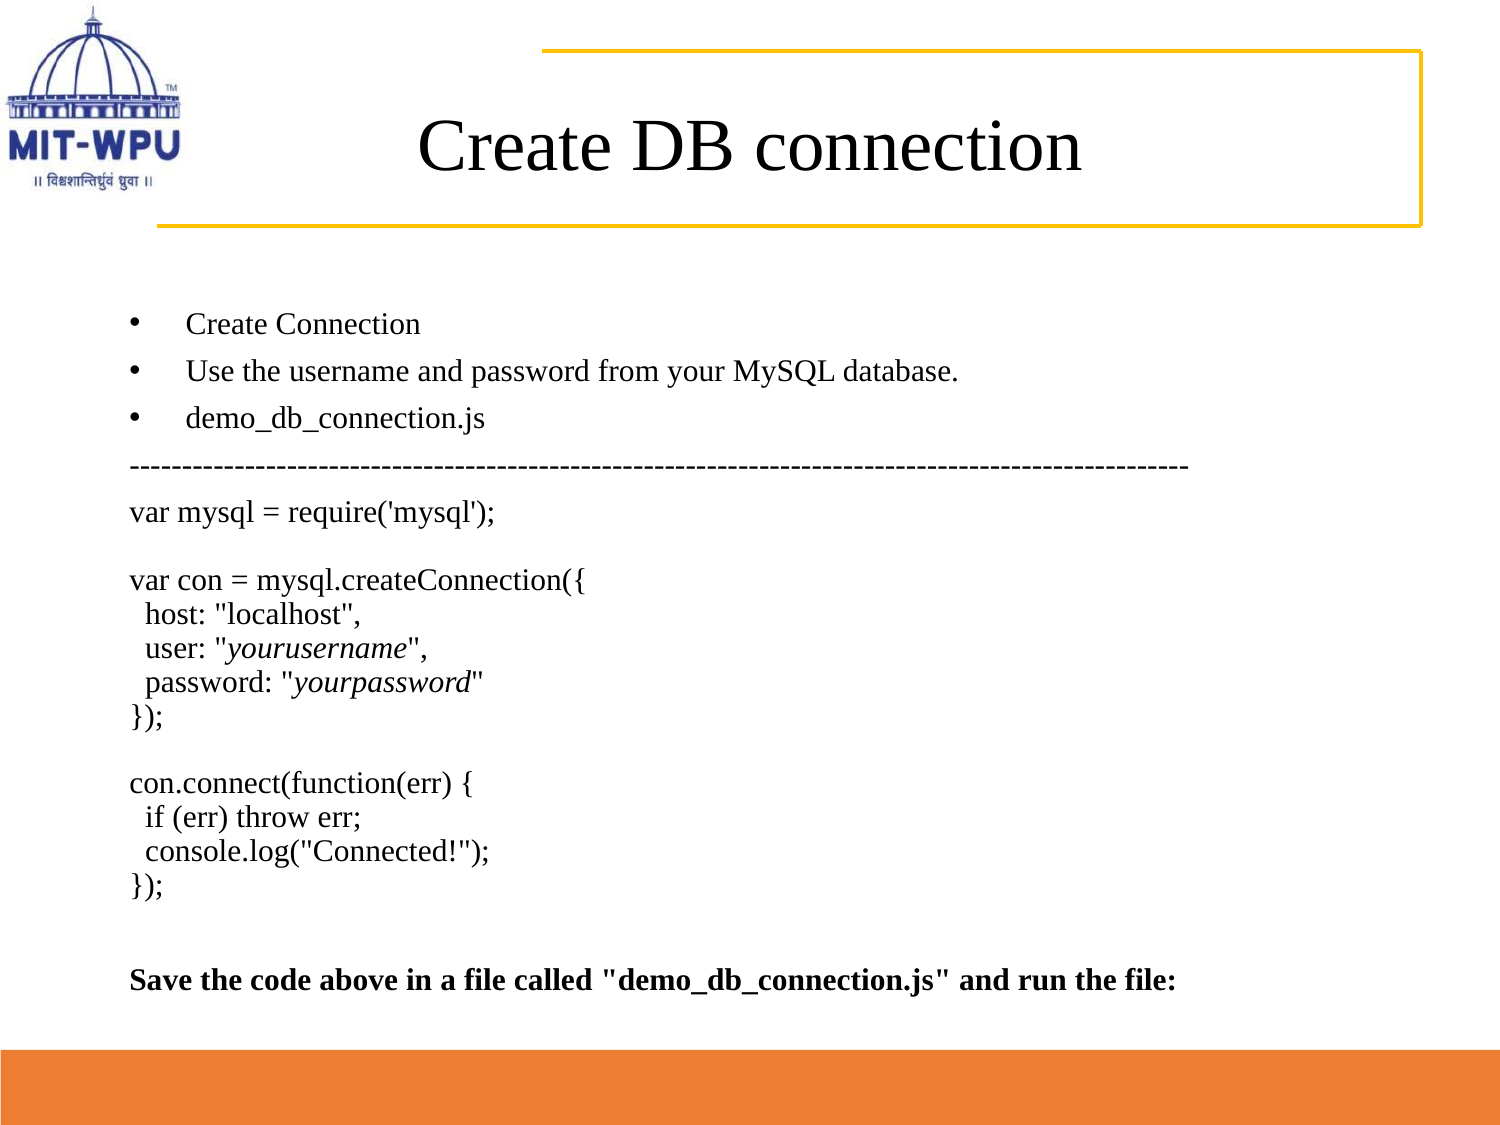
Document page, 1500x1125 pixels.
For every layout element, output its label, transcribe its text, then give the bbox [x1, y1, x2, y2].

title Create DB connection [103, 37, 1397, 255]
list Create Connection Use the username and password from your MySQL database. demo_db_connection.js ----------------------------------------------------------------------------------------------------- var mysql = require('mysql'); var con = mysql.createConnection({ host: "localhost", user: "yourusername", password: "yourpassword" }); con.connect(function(err) { if (err) throw err; console.log("Connected!"); }); Save the code above in a file called "demo_db_connection.js" and run the file: [103, 299, 1397, 1014]
picture [0, 0, 188, 197]
